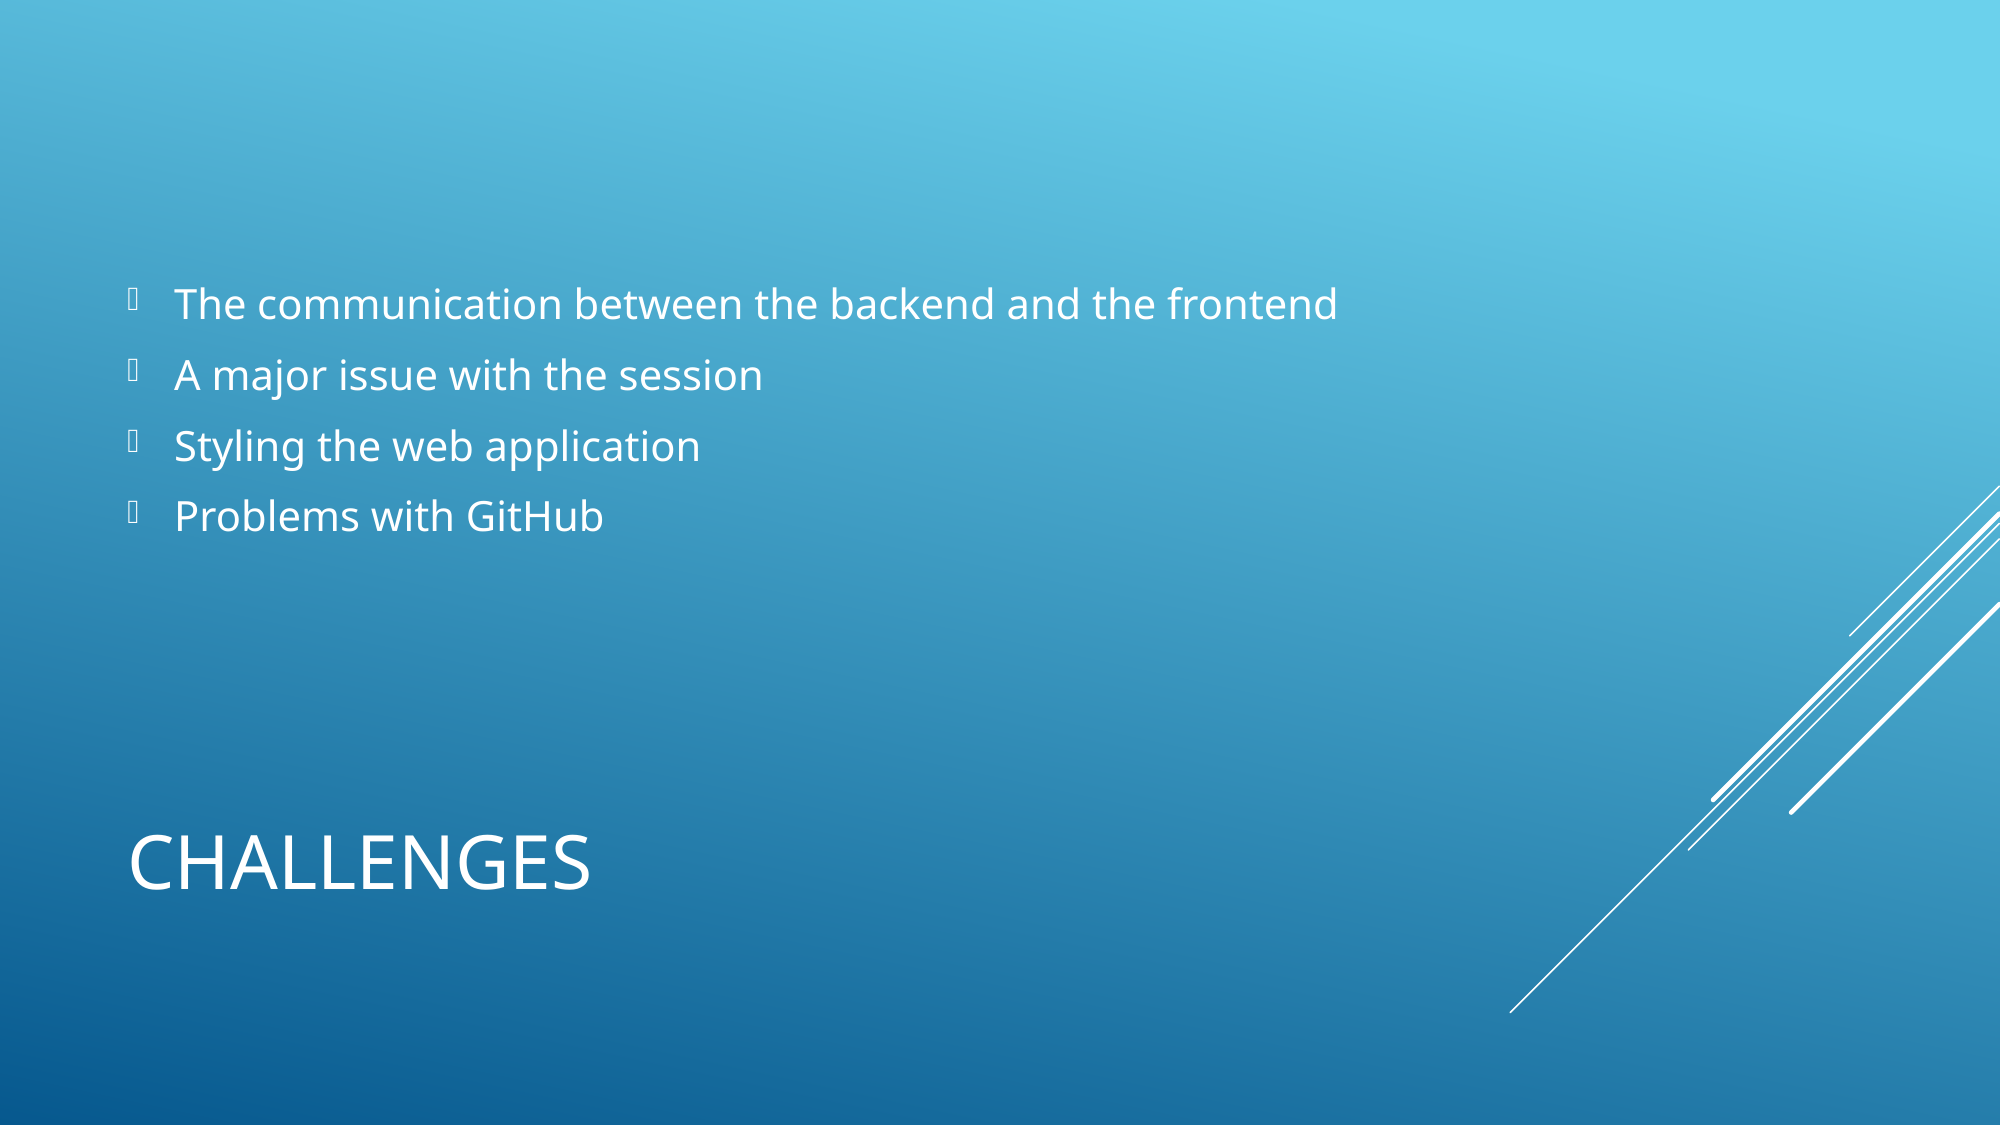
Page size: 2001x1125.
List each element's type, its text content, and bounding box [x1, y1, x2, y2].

list The communication between the backend and the frontend A major issue with the session Styling the web application Problems with GitHub [112, 112, 1513, 706]
title Challenges [112, 736, 1513, 984]
